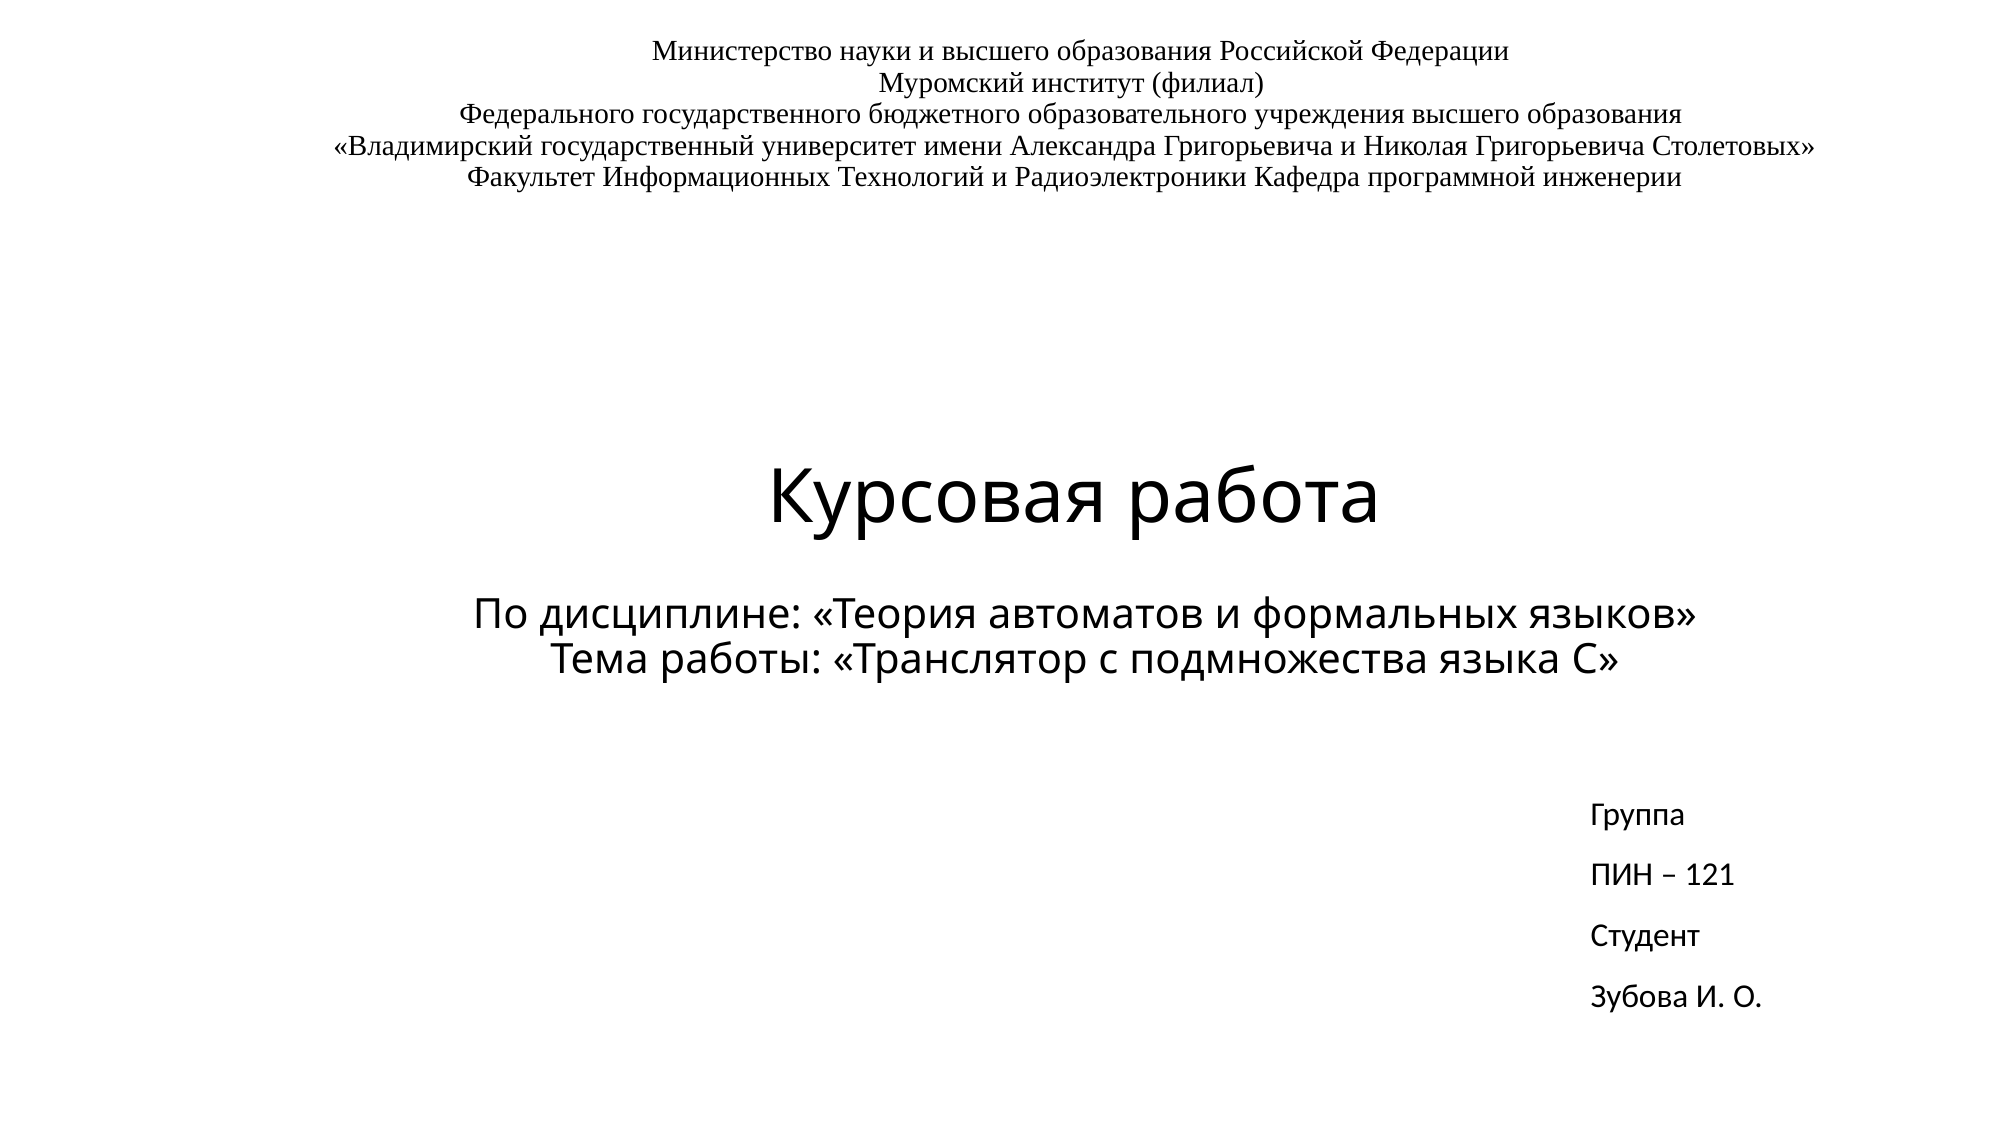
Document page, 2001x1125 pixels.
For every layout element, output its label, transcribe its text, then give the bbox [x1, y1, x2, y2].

subtitle Министерство науки и высшего образования Российской Федерации Муромский институт (филиал) Федерального государственного бюджетного образовательного учреждения высшего образования «Владимирский государственный университет имени Александра Григорьевича и Николая Григорьевича Столетовых» Факультет Информационных Технологий и Радиоэлектроники Кафедра программной инженерии [194, 27, 1968, 223]
text_box Группа ПИН – 121 Студент Зубова И. О. [1575, 784, 1876, 1047]
title Курсовая работа По дисциплине: «Теория автоматов и формальных языков» Тема работы: «Транслятор с подмножества языка С» [359, 427, 1822, 691]
